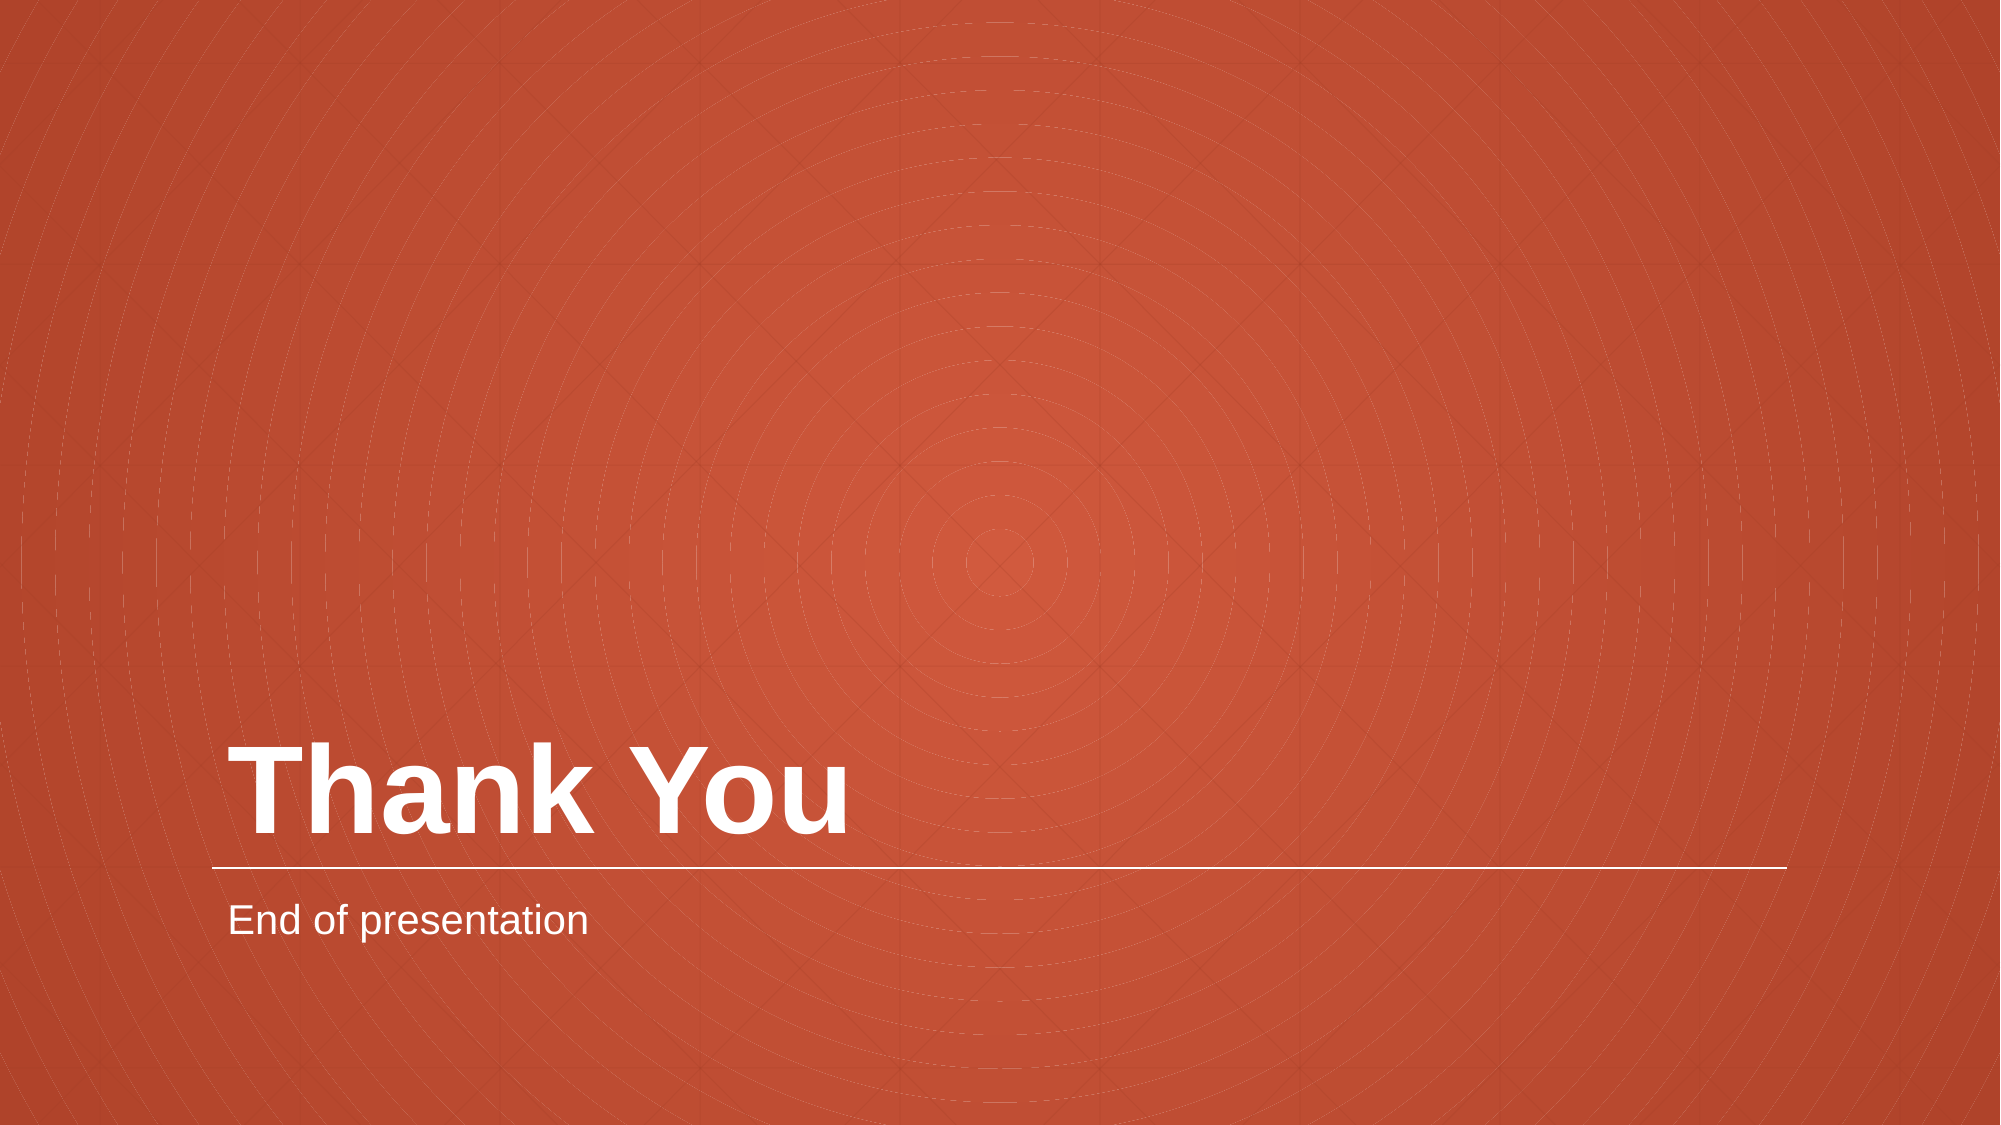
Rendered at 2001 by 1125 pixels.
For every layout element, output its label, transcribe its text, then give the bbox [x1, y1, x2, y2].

title Thank You [212, 416, 1788, 867]
list End of presentation [212, 891, 1788, 966]
